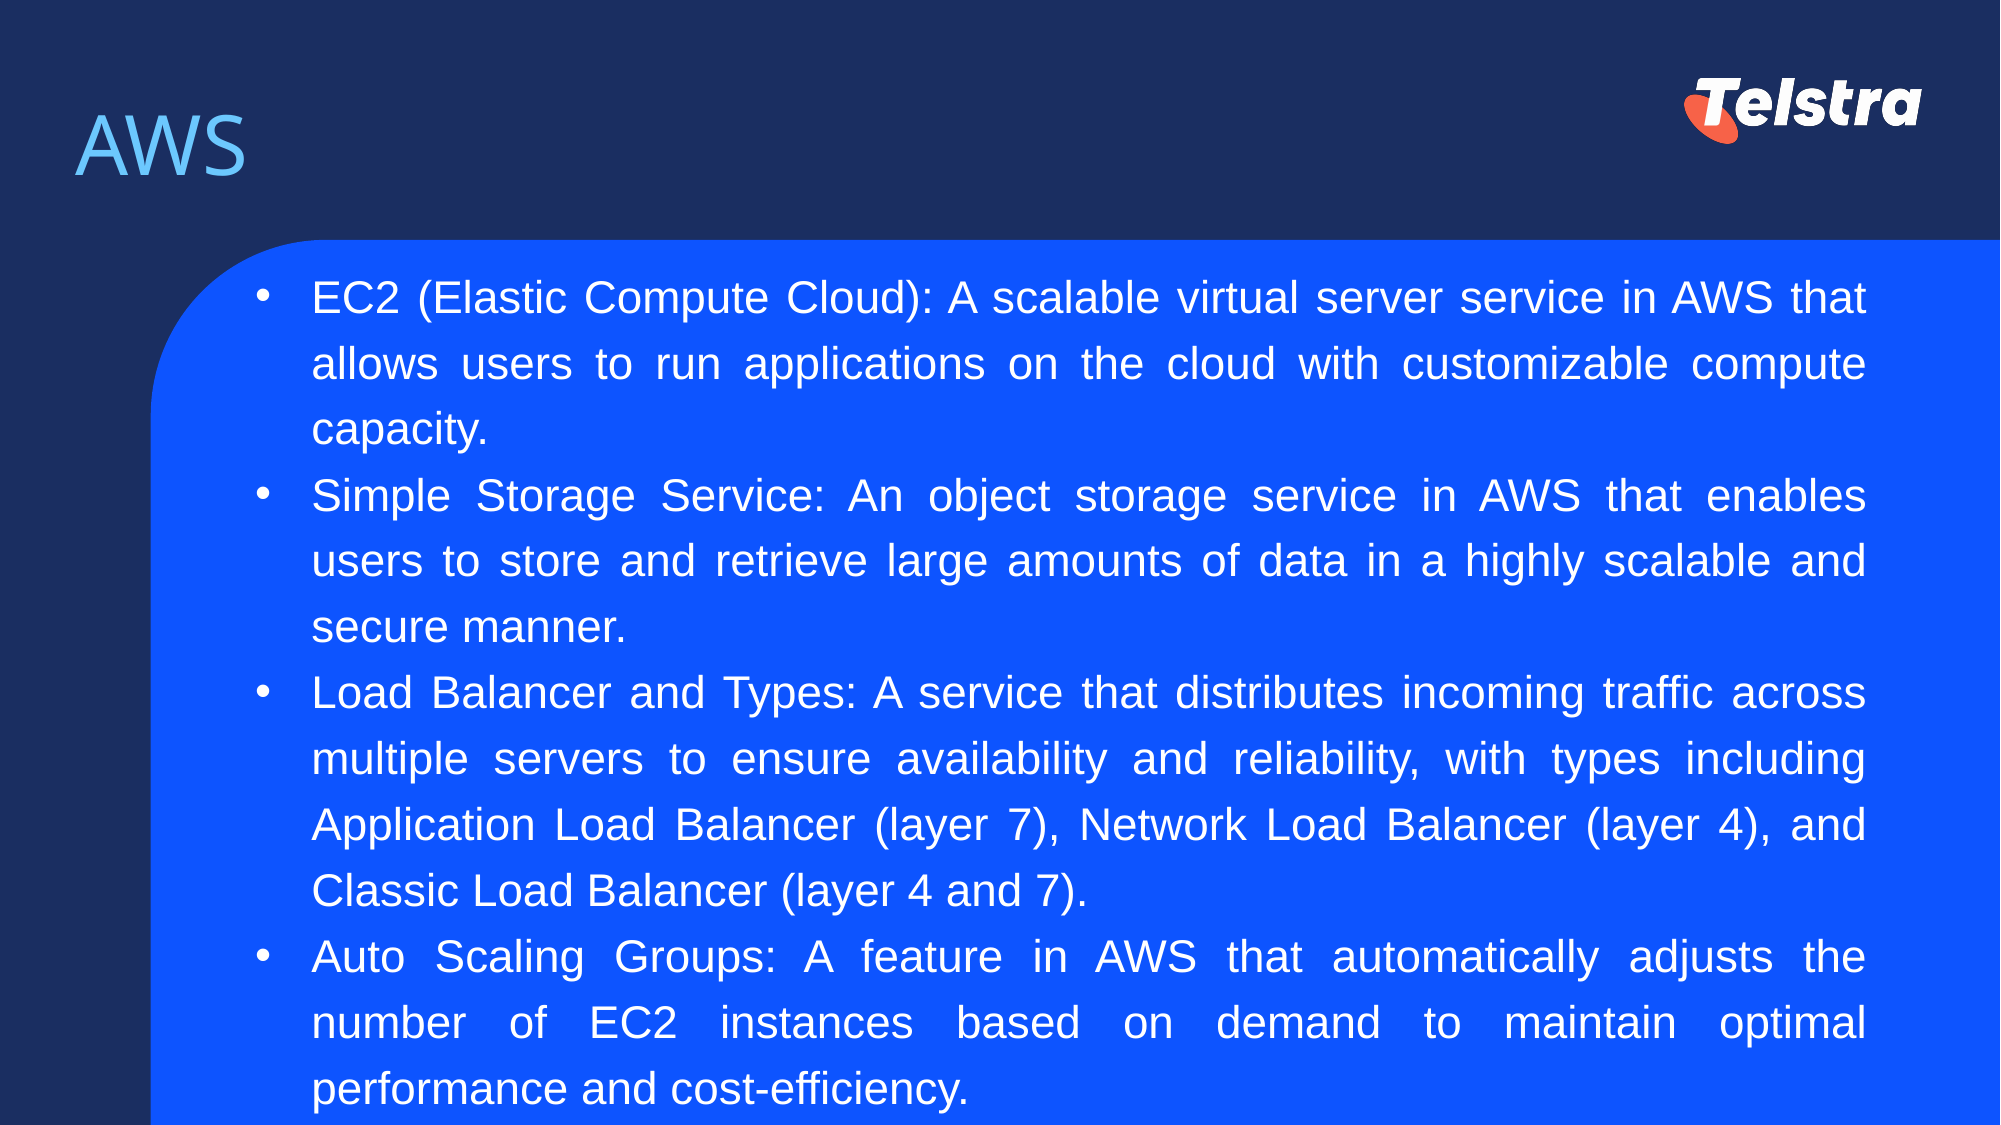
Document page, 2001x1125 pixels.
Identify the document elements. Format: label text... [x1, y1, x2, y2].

title AWS [75, 107, 1426, 296]
picture [1684, 78, 1922, 144]
text_box EC2 (Elastic Compute Cloud): A scalable virtual server service in AWS that allows users to run applications on the cloud with customizable compute capacity. Simple Storage Service: An object storage service in AWS that enables users to store and retrieve large amounts of data in a highly scalable and secure manner. Load Balancer and Types: A service that distributes incoming traffic across multiple servers to ensure availability and reliability, with types including Application Load Balancer (layer 7), Network Load Balancer (layer 4), and Classic Load Balancer (layer 4 and 7). Auto Scaling Groups: A feature in AWS that automatically adjusts the number of EC2 instances based on demand to maintain optimal performance and cost-efficiency. [255, 256, 1868, 1114]
